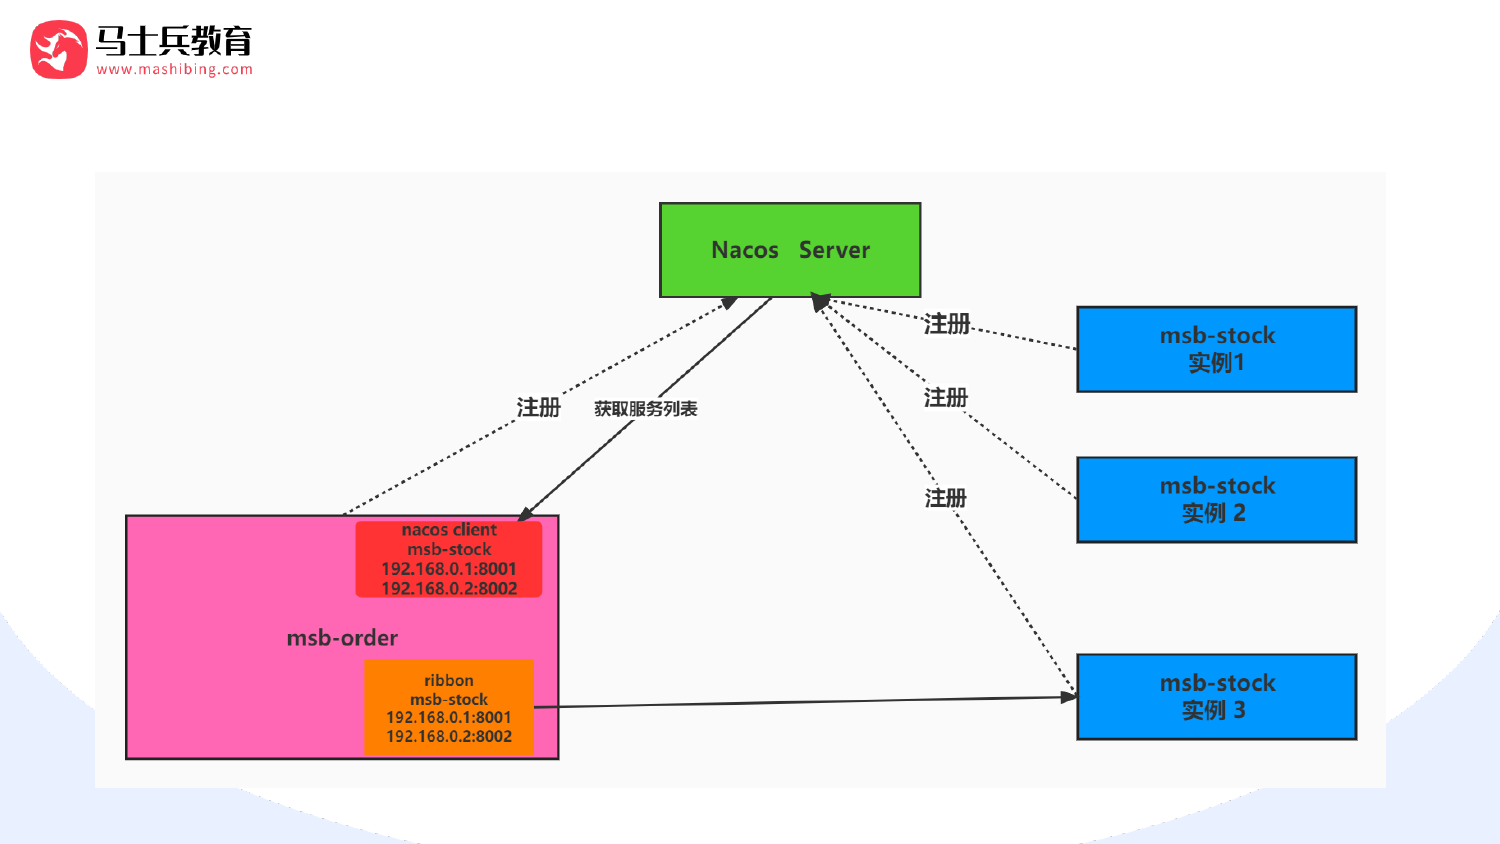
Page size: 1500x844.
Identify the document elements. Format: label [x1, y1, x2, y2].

picture [30, 20, 252, 79]
picture [0, 172, 1500, 844]
